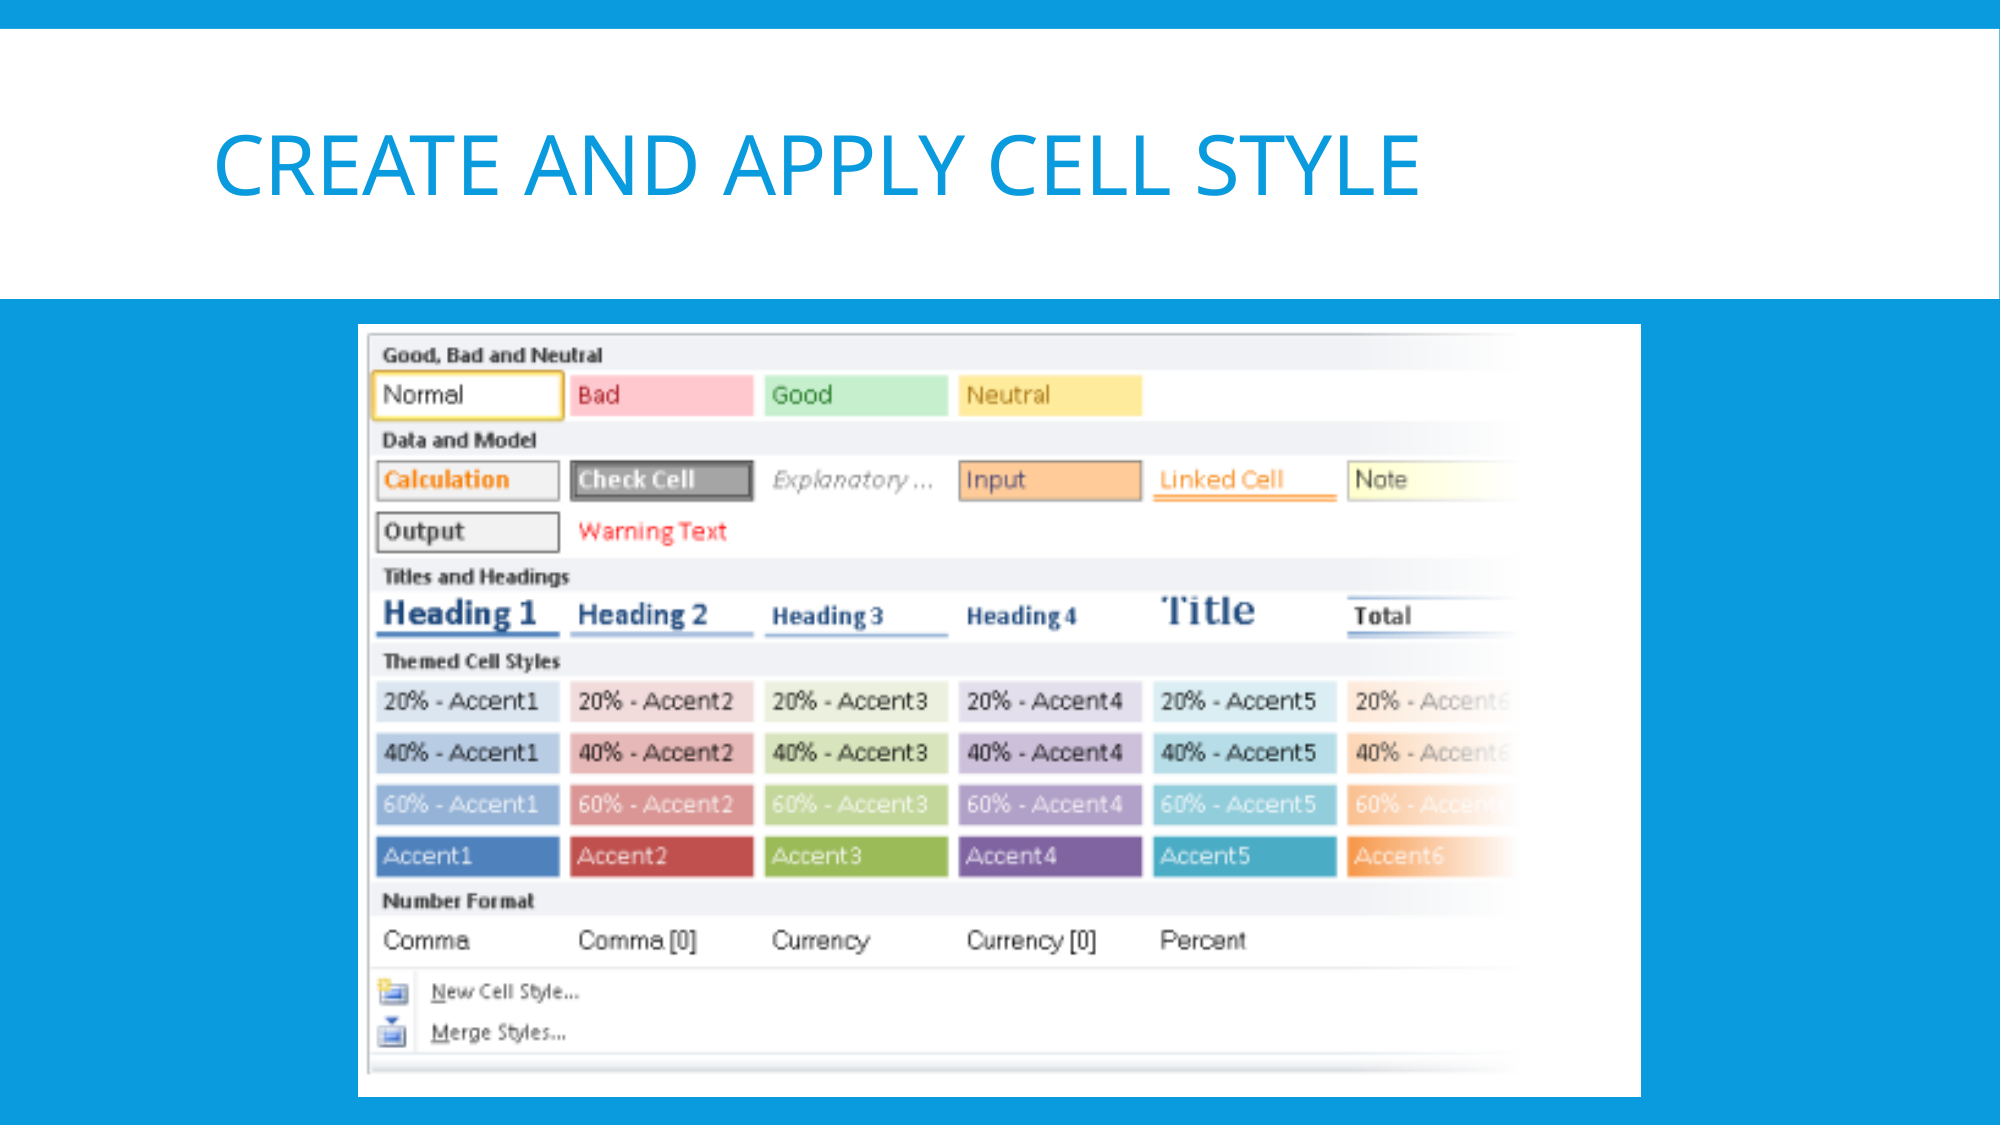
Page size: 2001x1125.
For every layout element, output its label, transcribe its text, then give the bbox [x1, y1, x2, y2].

title Create and Apply Cell Style [197, 46, 1803, 295]
picture [359, 325, 1640, 1096]
